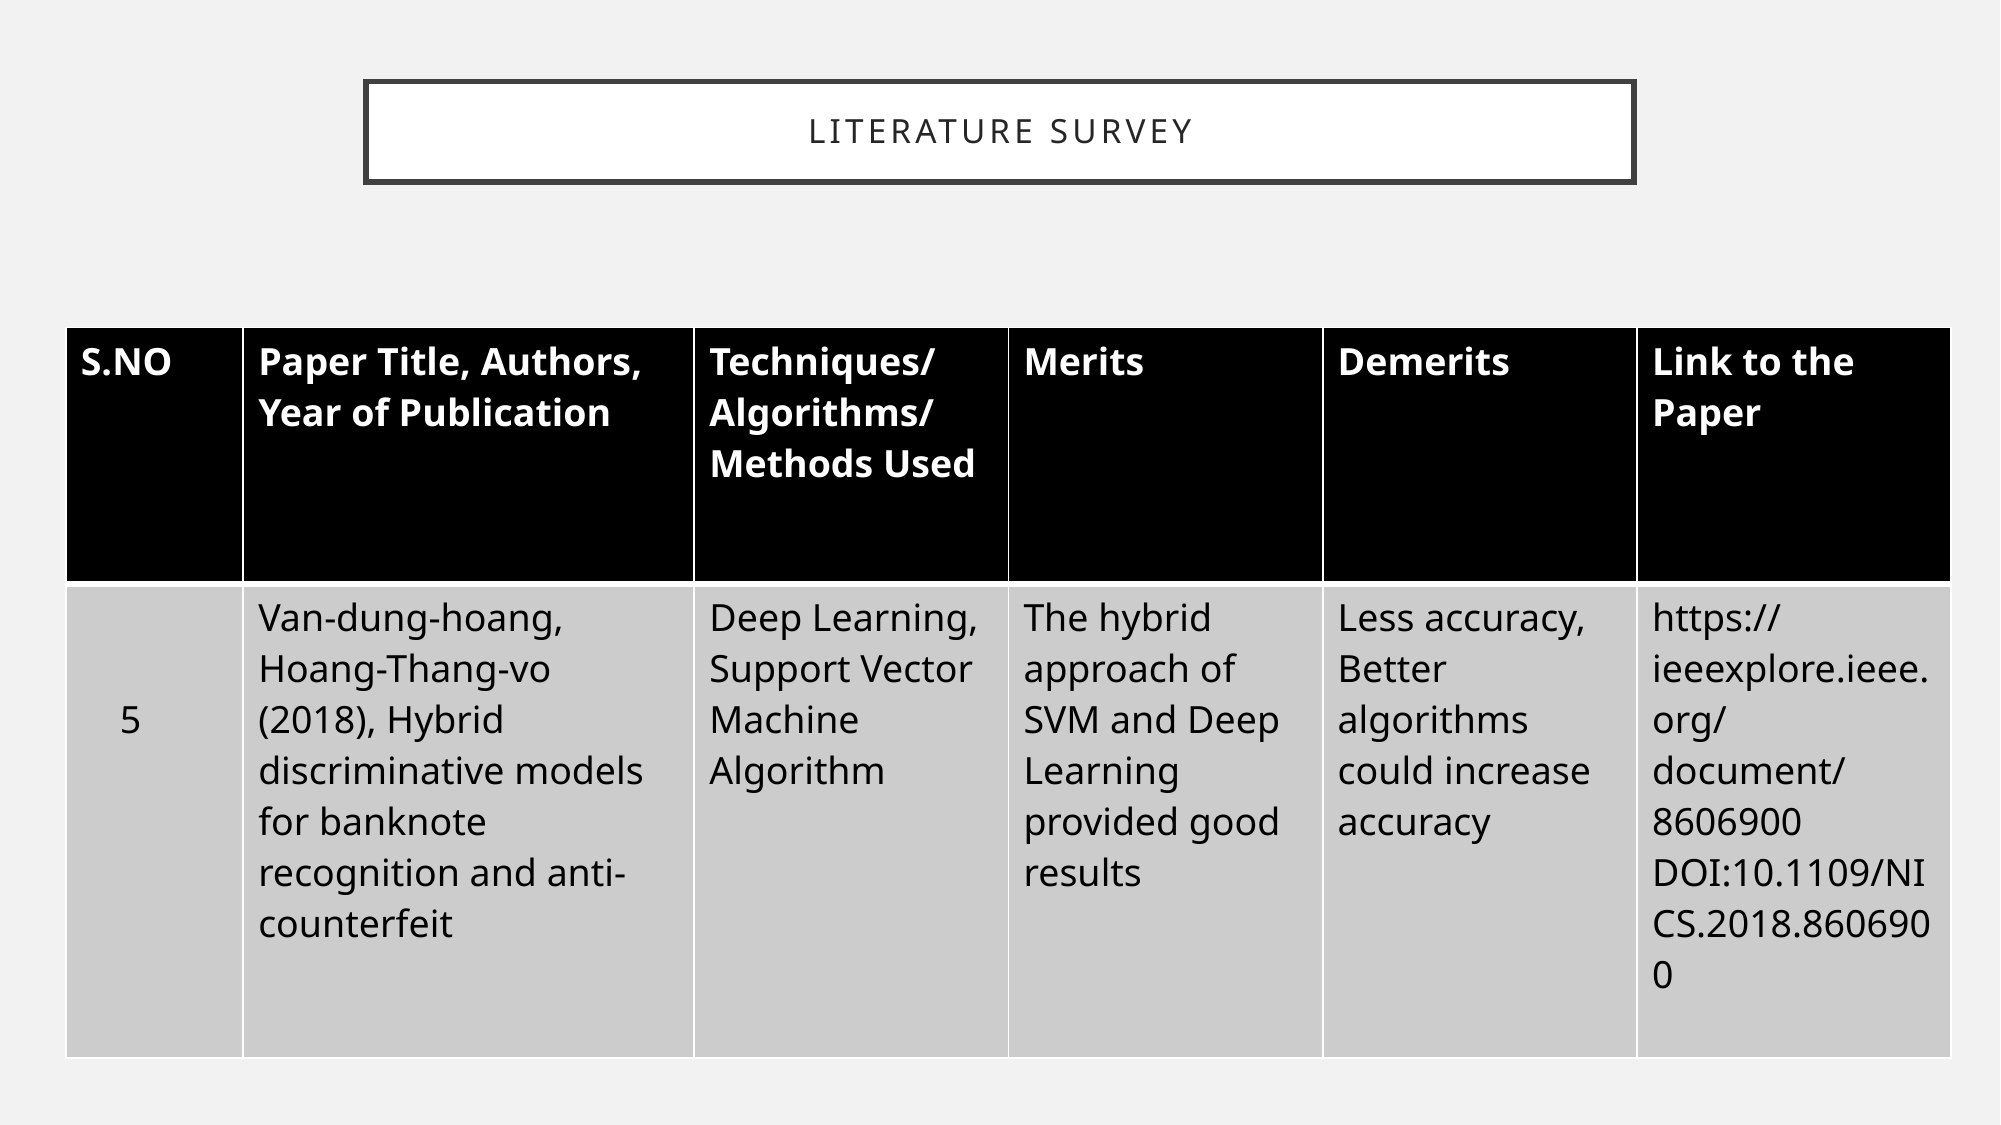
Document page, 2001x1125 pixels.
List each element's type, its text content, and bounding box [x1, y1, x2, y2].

table_cell Less accuracy, Better algorithms could increase accuracy [1324, 587, 1636, 1057]
table_cell https://ieeexplore.ieee.org/document/8606900 DOI:10.1109/NICS.2018.8606900 [1638, 587, 1950, 1057]
table_header Demerits [1324, 328, 1636, 581]
table_header Merits [1009, 328, 1322, 581]
table_header S.NO [67, 328, 242, 581]
table_cell The hybrid approach of SVM and Deep Learning provided good results [1009, 587, 1322, 1057]
table_cell 5 [67, 587, 242, 1057]
table_header Techniques/ Algorithms/ Methods Used [695, 328, 1008, 581]
table_cell Van-dung-hoang, Hoang-Thang-vo (2018), Hybrid discriminative models for banknote recognition and anti-counterfeit [244, 587, 693, 1057]
table_cell Deep Learning, Support Vector Machine Algorithm [695, 587, 1008, 1057]
title LITERATURE SURVEY [363, 79, 1637, 185]
table_header Paper Title, Authors, Year of Publication [244, 328, 693, 581]
table_header Link to the Paper [1638, 328, 1950, 581]
